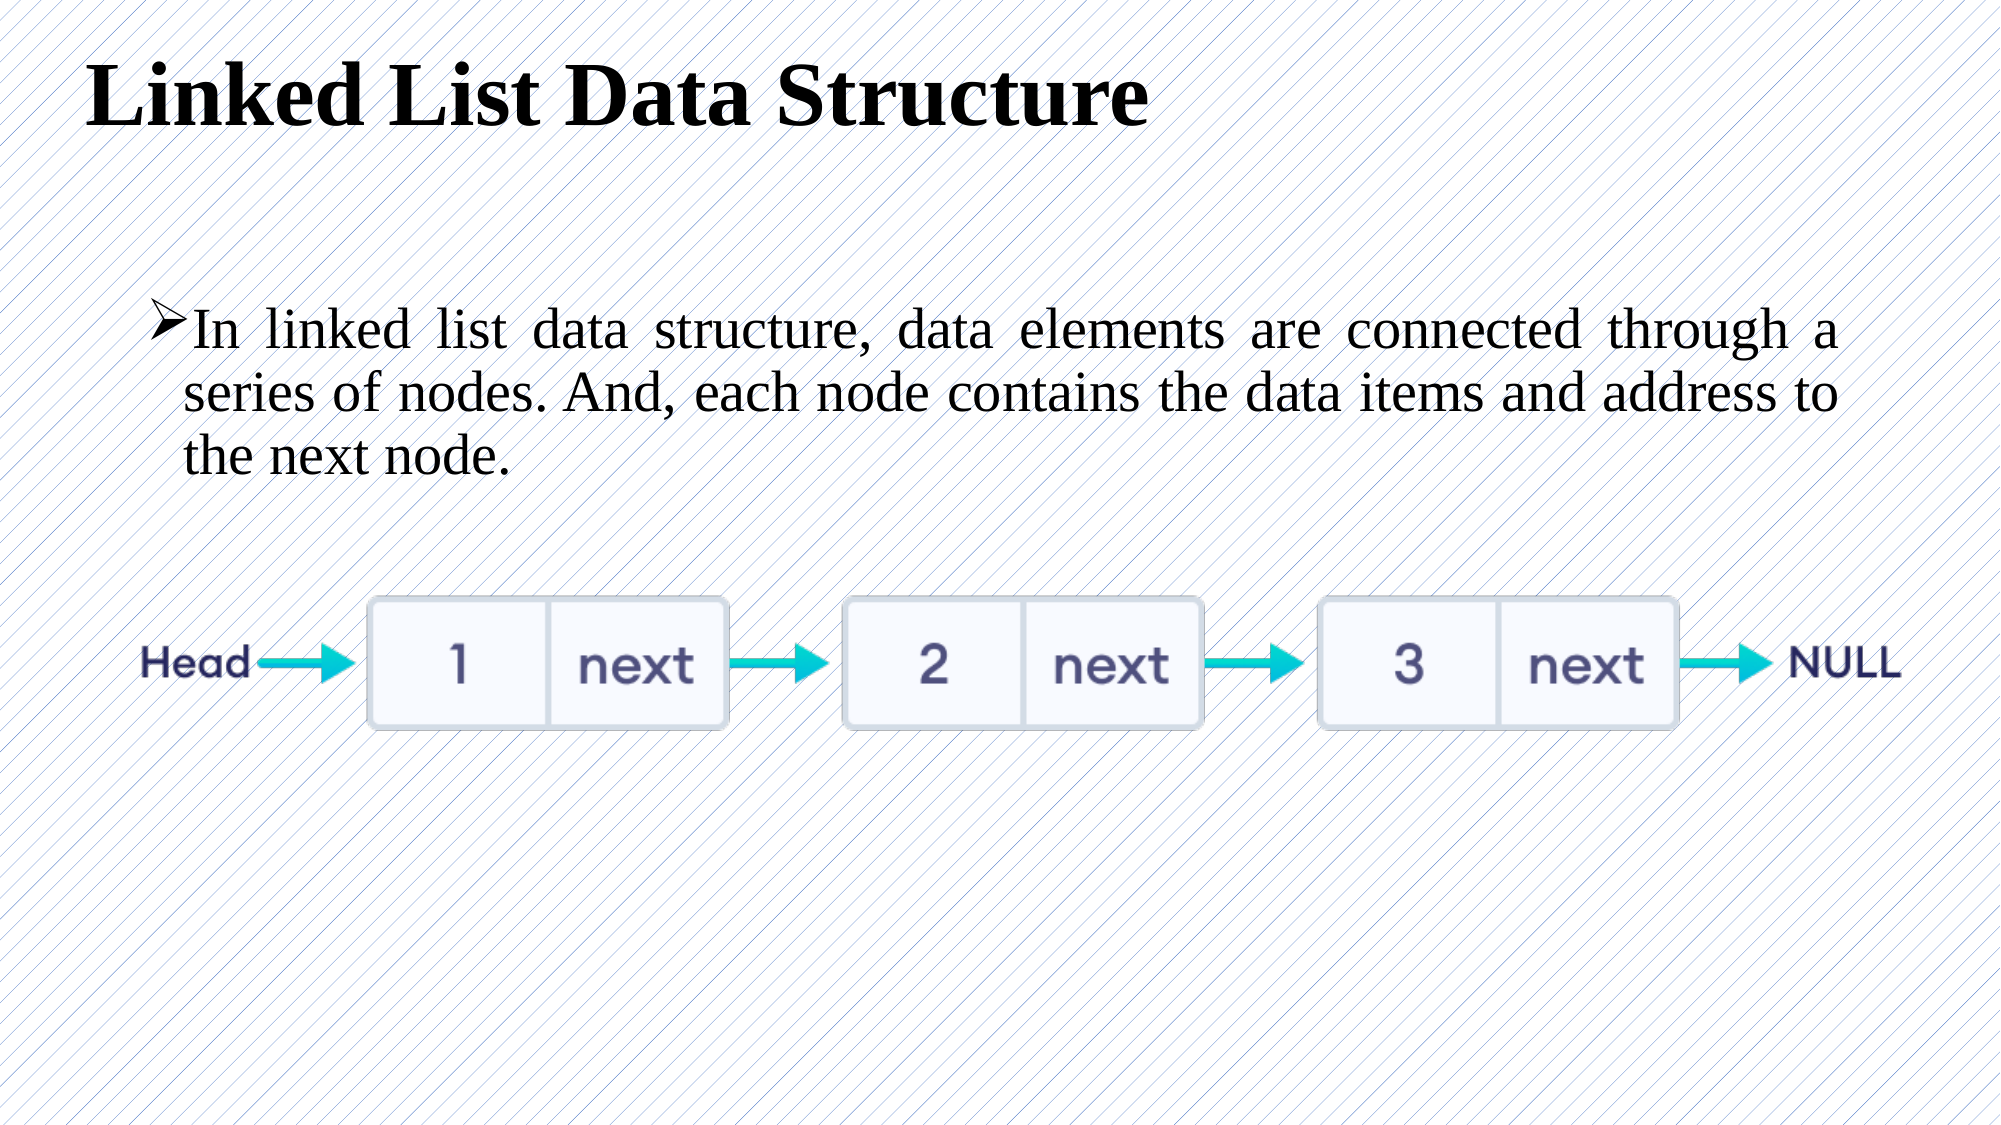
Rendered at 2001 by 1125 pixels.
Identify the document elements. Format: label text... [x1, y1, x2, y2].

list In linked list data structure, data elements are connected through a series of nodes. And, each node contains the data items and address to the next node. [130, 290, 1856, 471]
title Linked List Data Structure [70, 41, 1796, 260]
list In linked list data structure, data elements are connected through a series of nodes. And, each node contains the data items and address to the next node. [130, 856, 1856, 1005]
picture [14, 471, 2000, 856]
